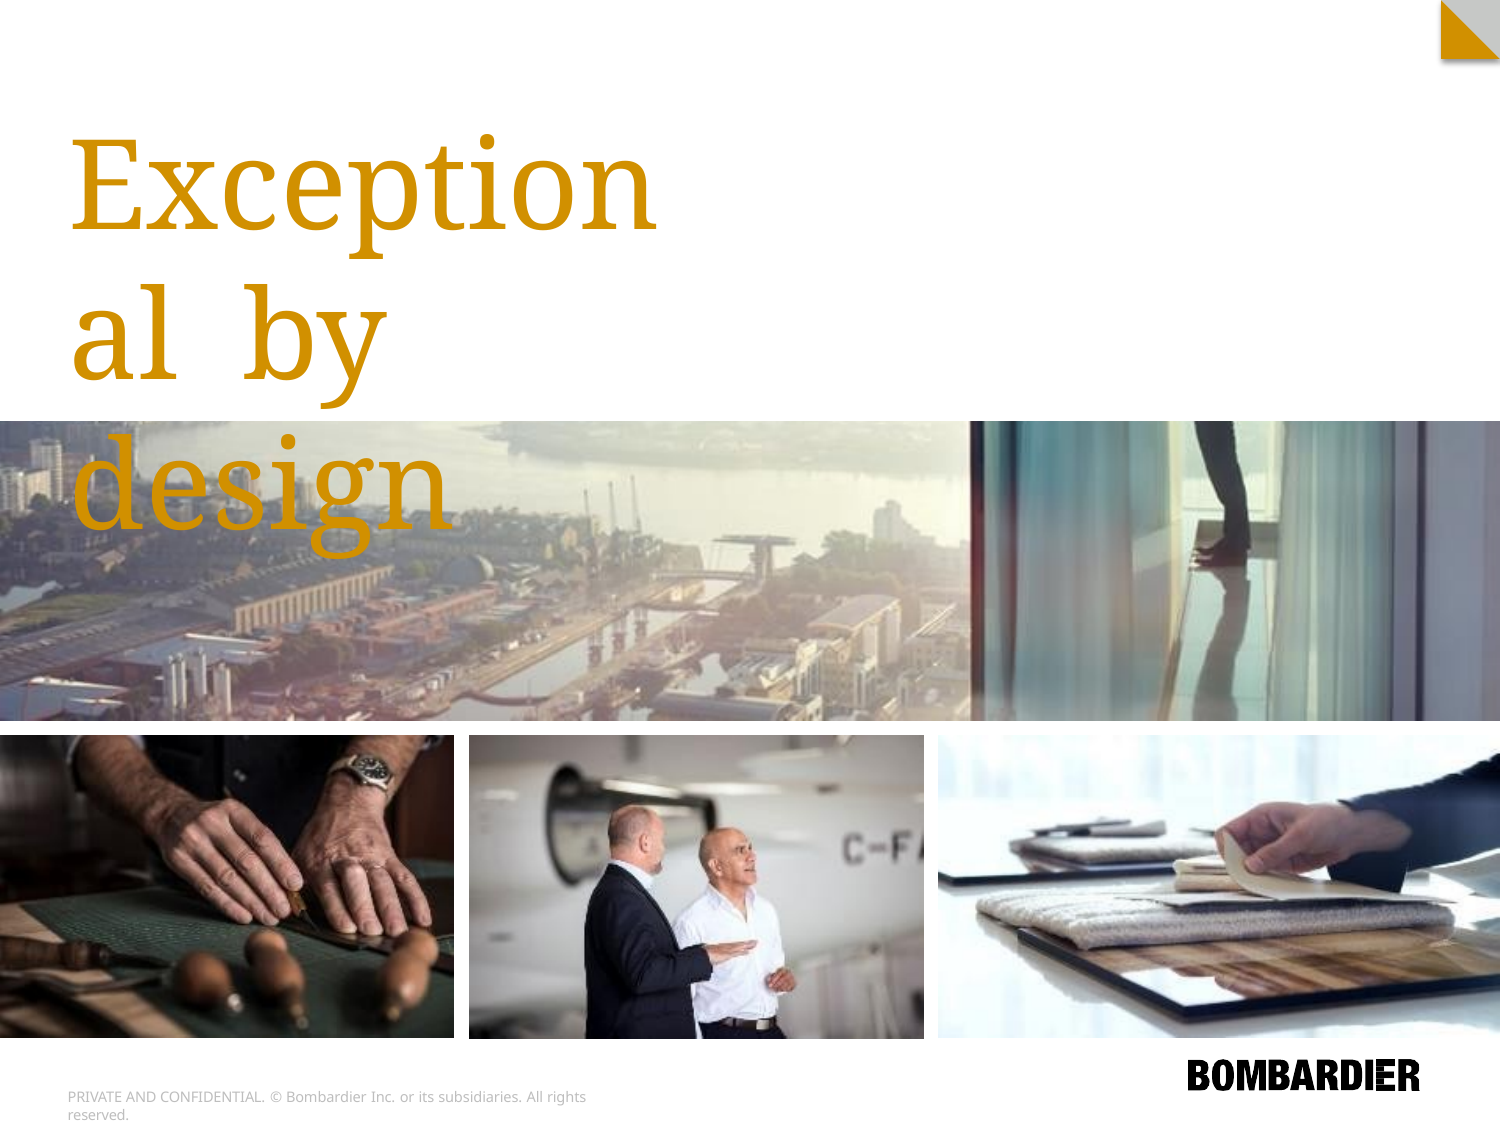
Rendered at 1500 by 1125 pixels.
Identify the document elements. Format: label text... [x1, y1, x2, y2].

picture [0, 734, 455, 1039]
picture [468, 734, 924, 1039]
text_box PRIVATE AND CONFIDENTIAL. © Bombardier Inc. or its subsidiaries. All rights reserved. [65, 1087, 649, 1123]
picture [938, 734, 1500, 1039]
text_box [0, 0, 1500, 721]
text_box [1433, 0, 1500, 73]
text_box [1187, 1058, 1420, 1092]
